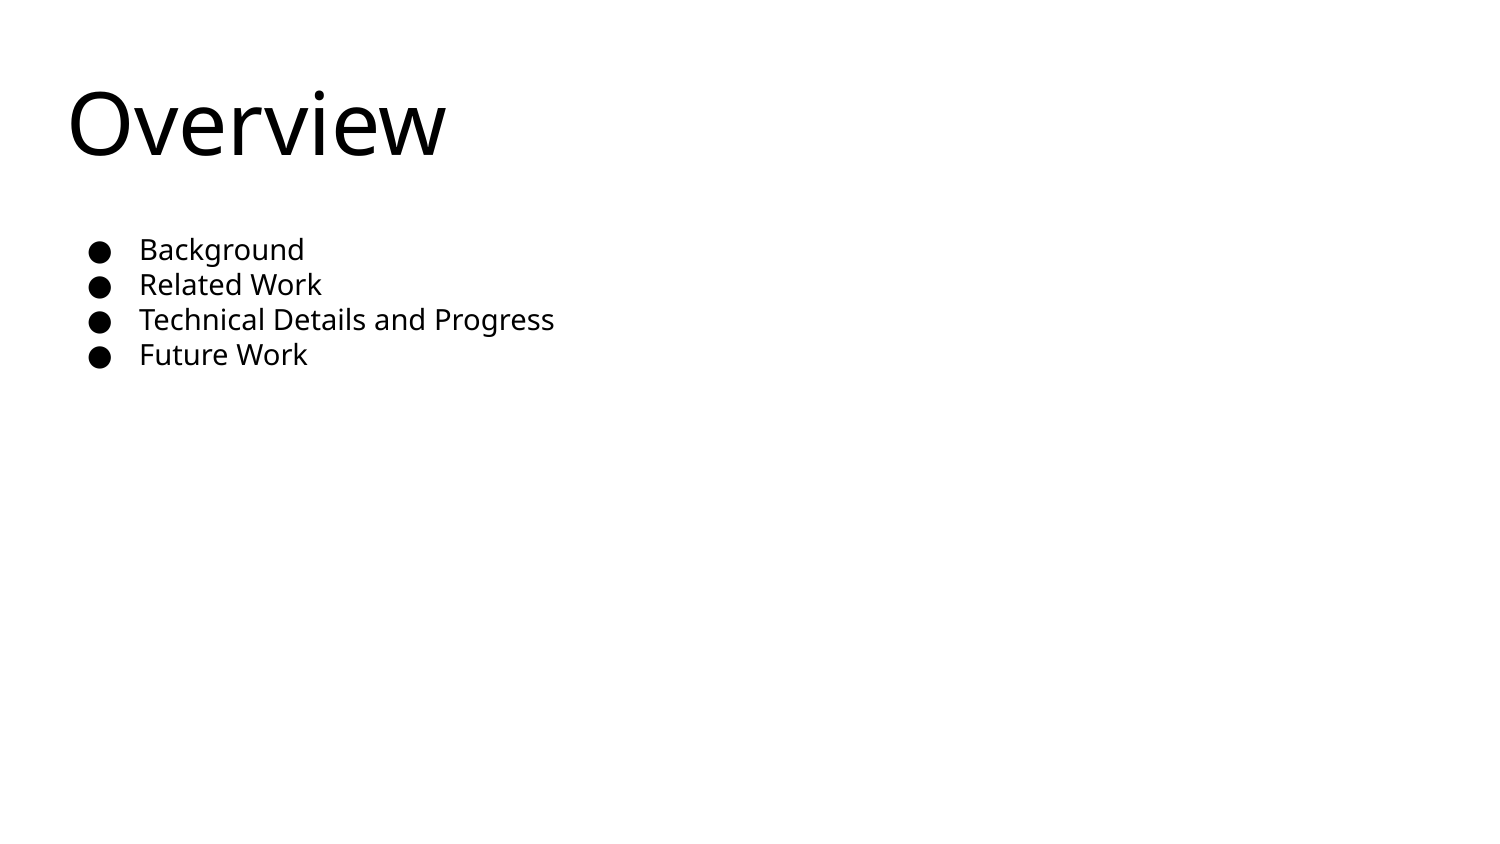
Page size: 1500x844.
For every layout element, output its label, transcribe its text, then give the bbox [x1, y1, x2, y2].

text_box Background Related Work Technical Details and Progress Future Work [49, 216, 1450, 387]
title Overview [51, 51, 1449, 189]
